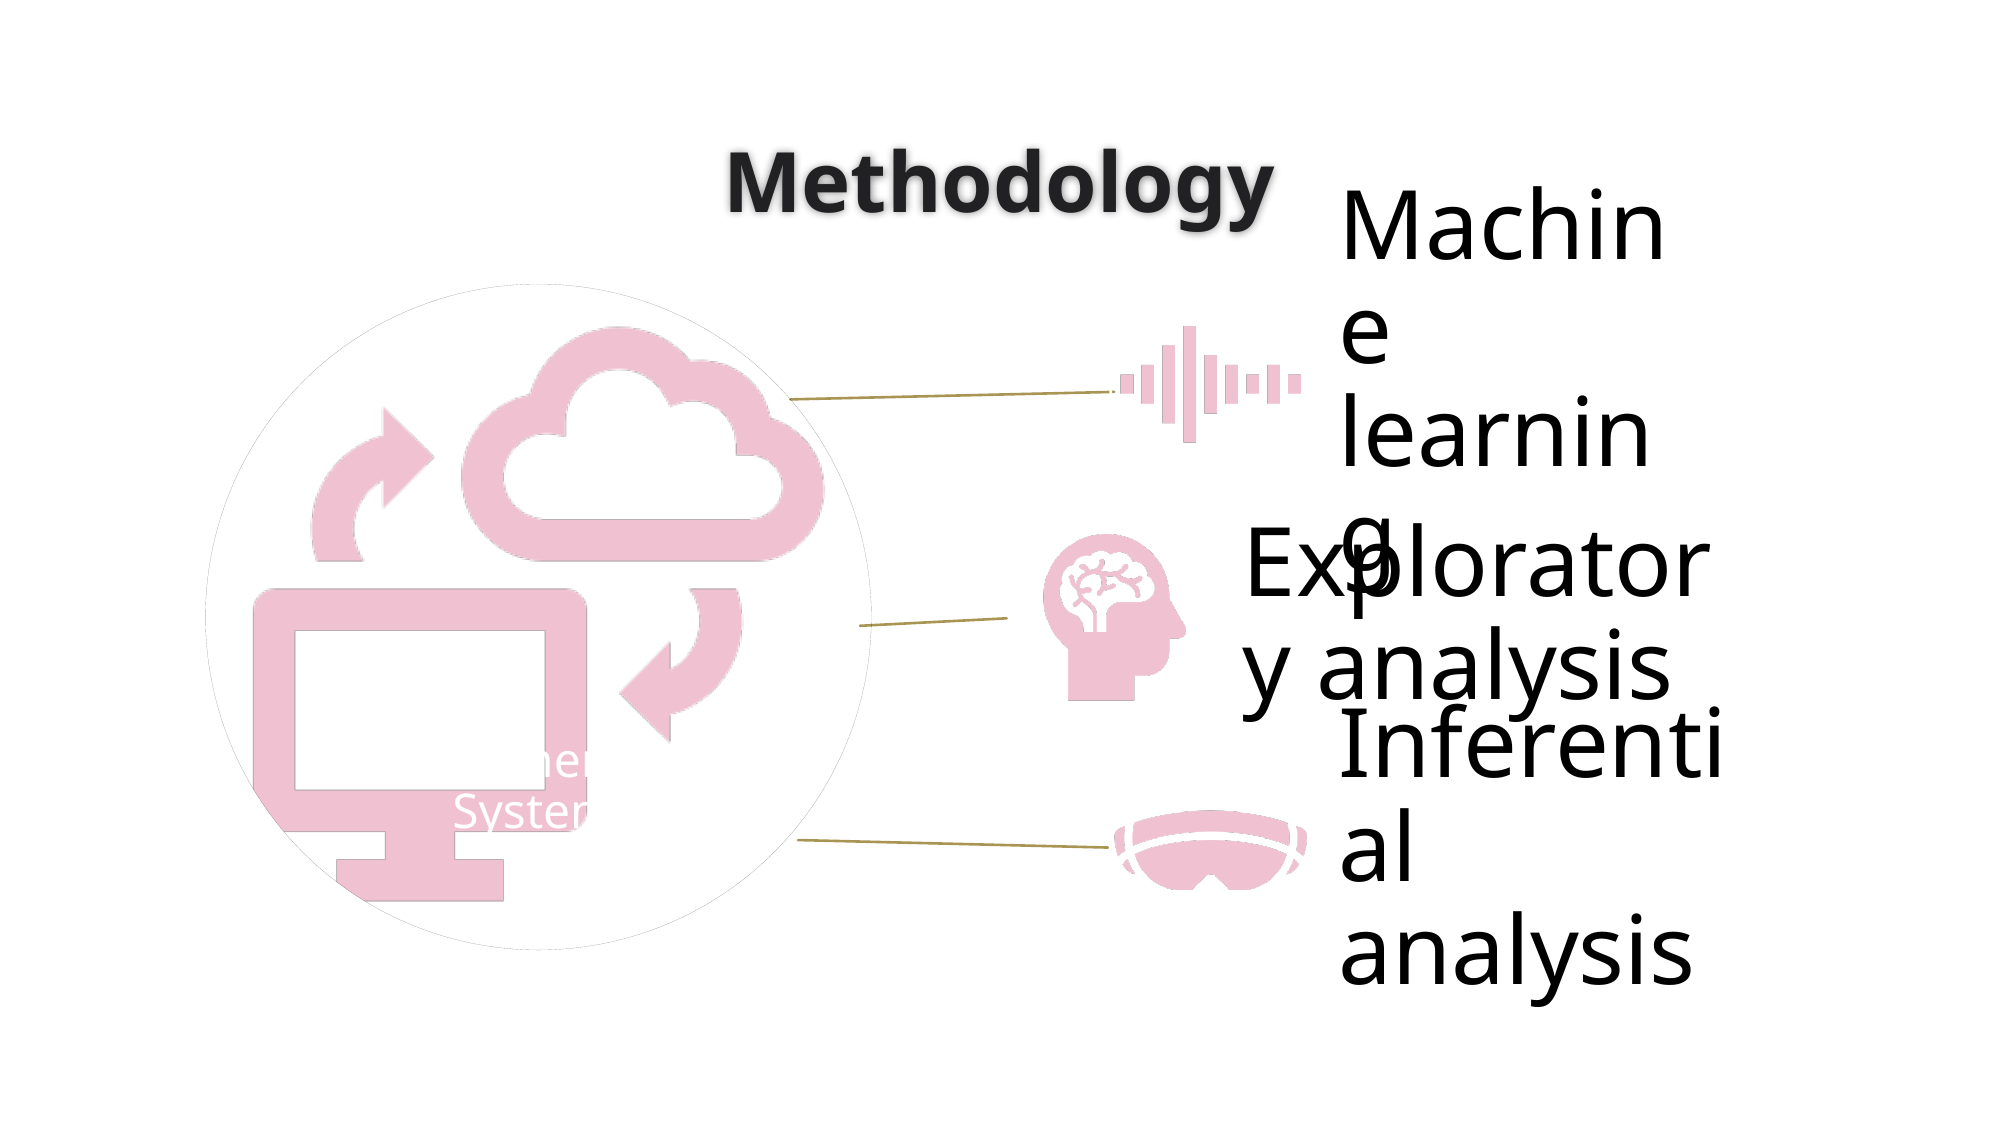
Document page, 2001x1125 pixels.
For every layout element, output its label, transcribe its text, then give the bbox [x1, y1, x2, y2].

title Methodology [149, 99, 1849, 260]
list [149, 283, 1849, 951]
